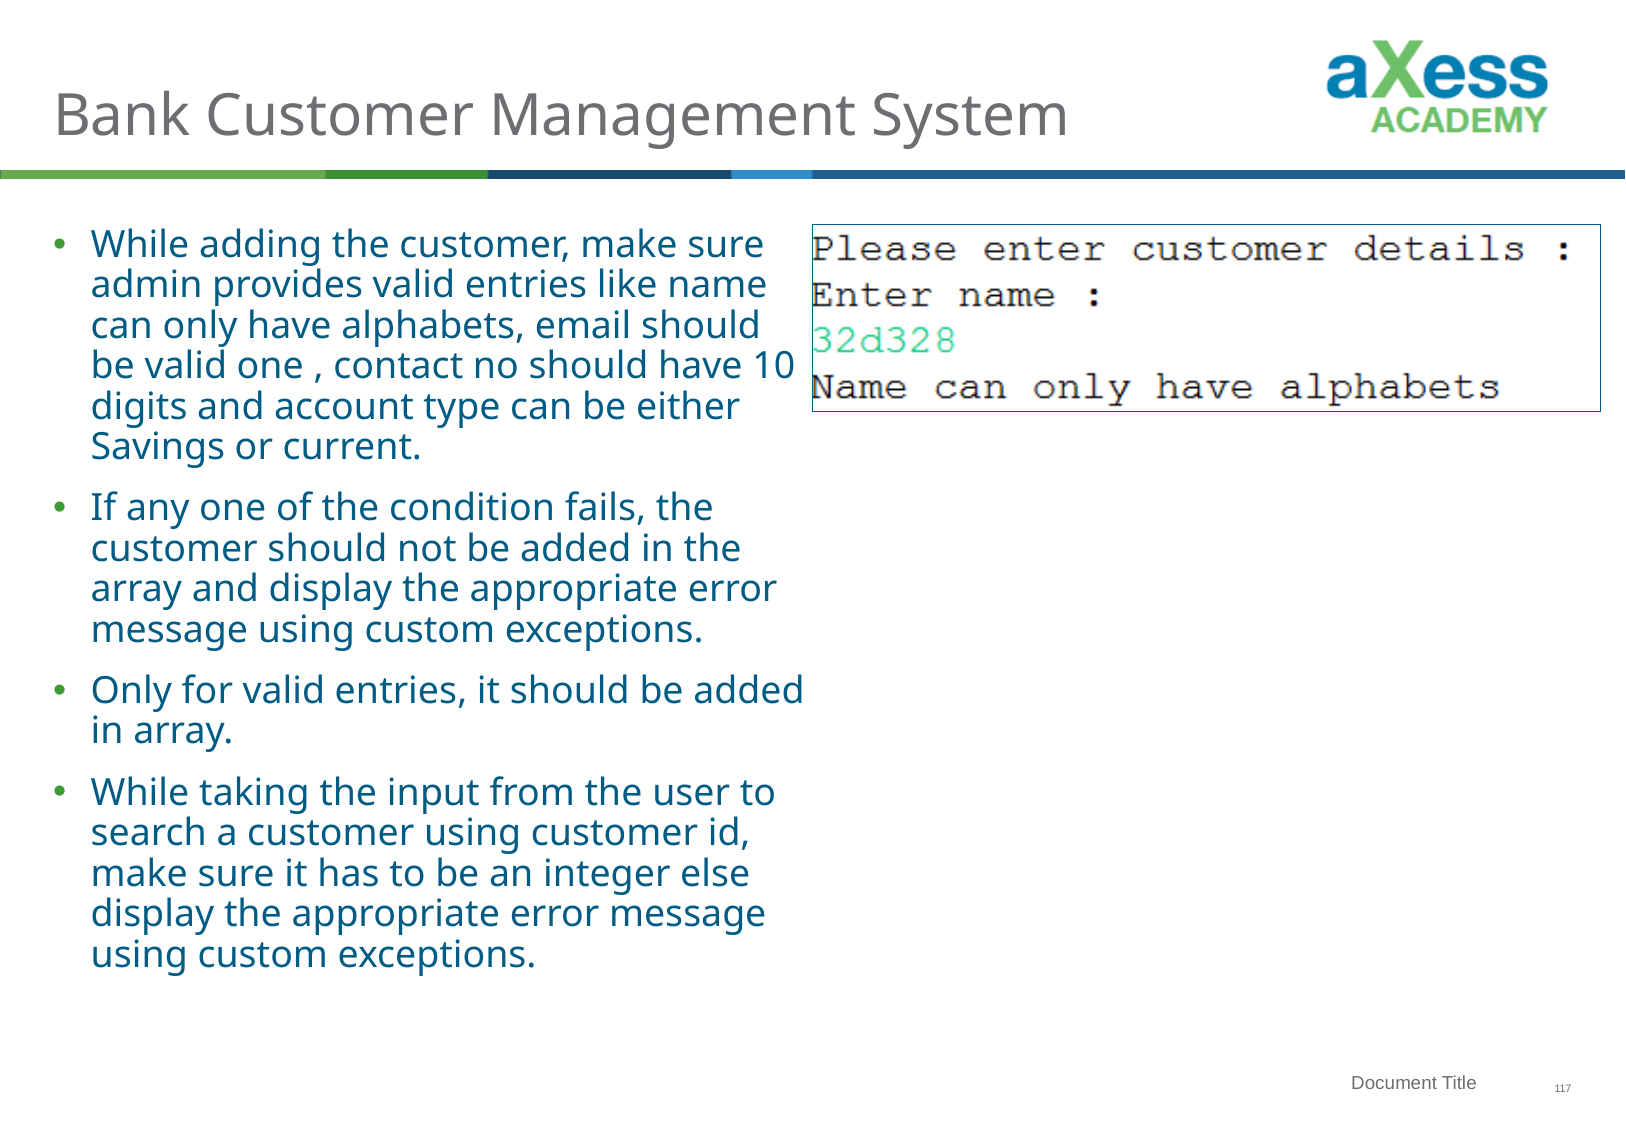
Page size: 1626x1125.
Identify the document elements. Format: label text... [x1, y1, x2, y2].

title Bank Customer Management System [53, 32, 1573, 148]
list While adding the customer, make sure admin provides valid entries like name can only have alphabets, email should be valid one , contact no should have 10 digits and account type can be either Savings or current. If any one of the condition fails, the customer should not be added in the array and display the appropriate error message using custom exceptions. Only for valid entries, it should be added in array. While taking the input from the user to search a customer using customer id, make sure it has to be an integer else display the appropriate error message using custom exceptions. [53, 224, 813, 1093]
picture [1288, 30, 1574, 147]
picture [814, 226, 1599, 410]
picture [0, 170, 1625, 179]
